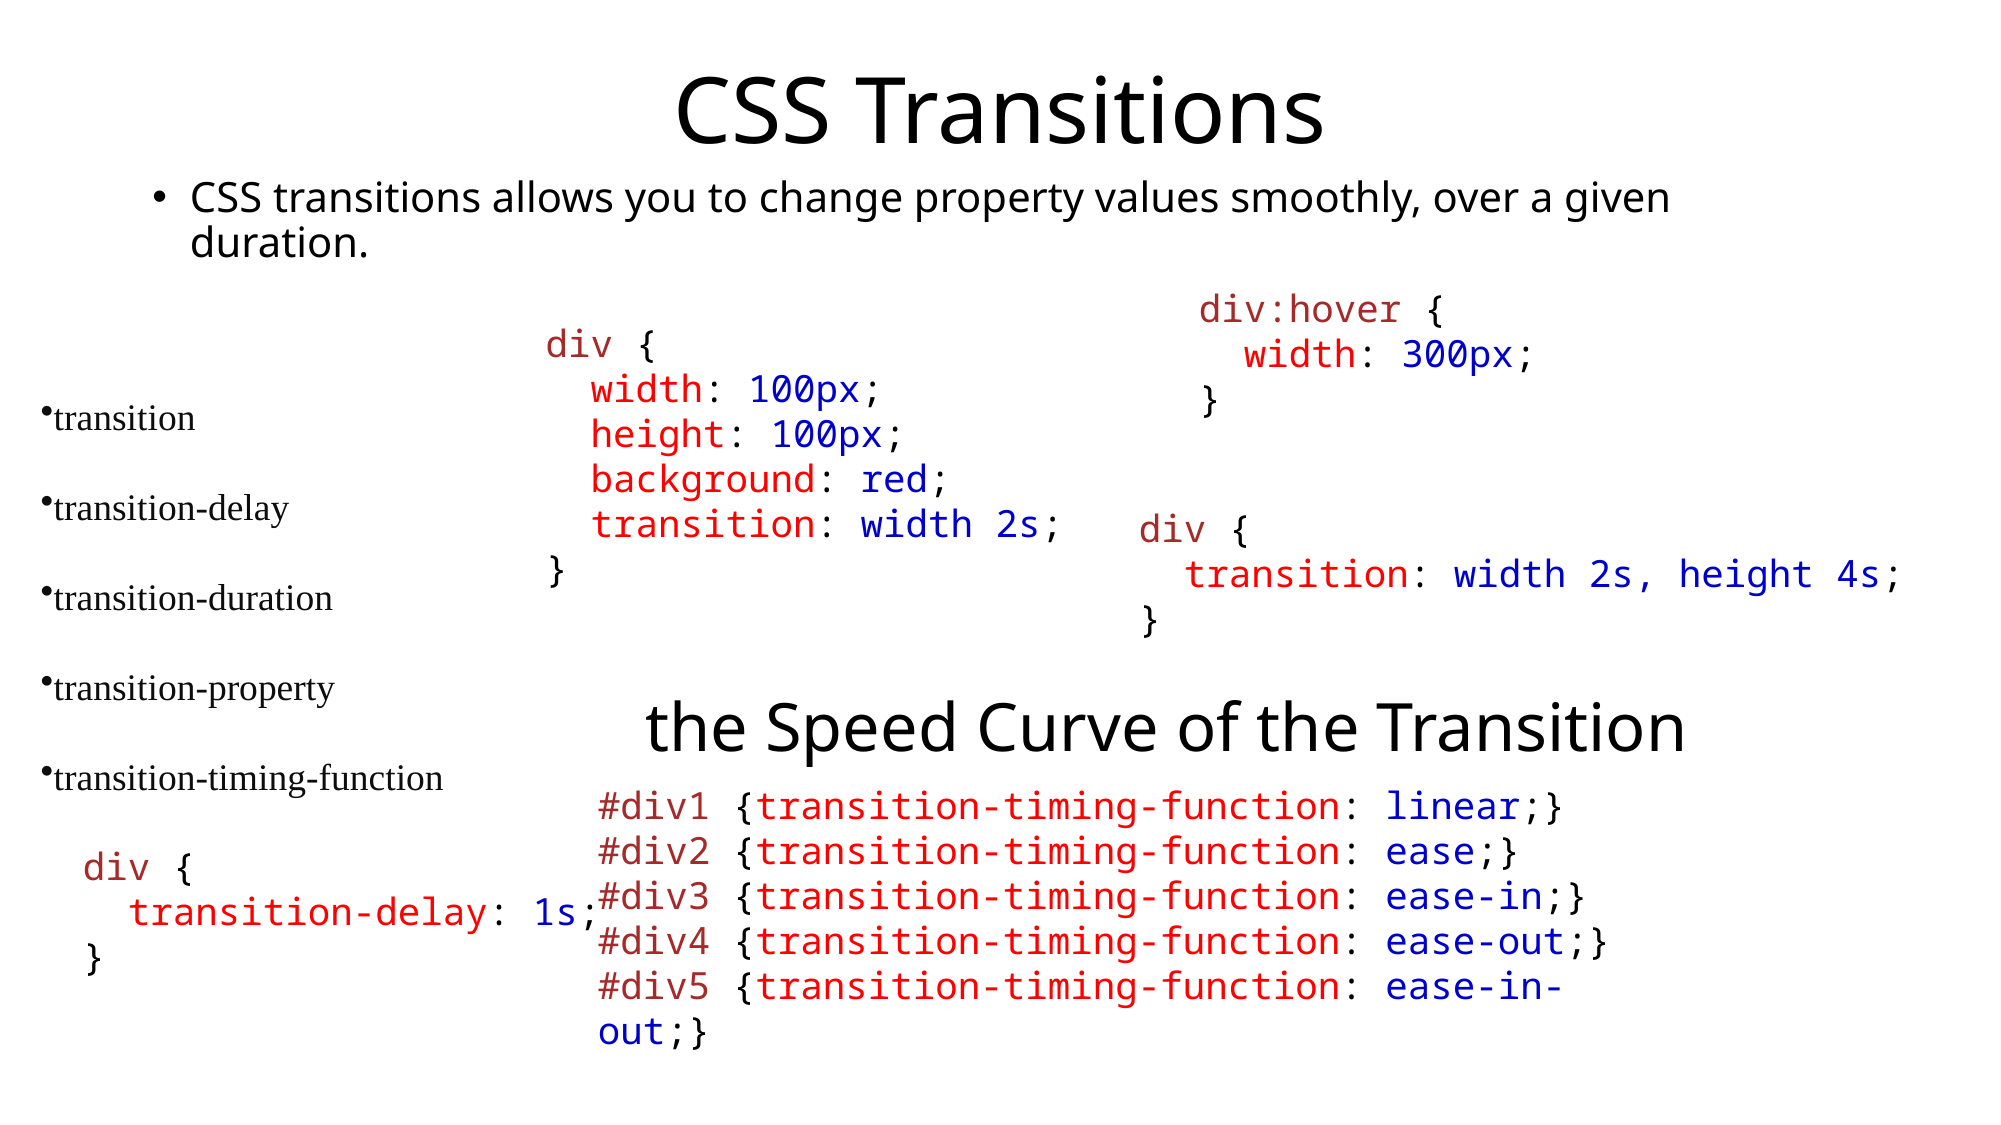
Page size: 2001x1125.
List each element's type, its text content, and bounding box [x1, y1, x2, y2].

text_box #div1 {transition-timing-function: linear;} #div2 {transition-timing-function: ease;} #div3 {transition-timing-function: ease-in;} #div4 {transition-timing-function: ease-out;} #div5 {transition-timing-function: ease-in-out;} [583, 774, 1691, 1125]
text_box transition transition-delay transition-duration transition-property transition-timing-function [25, 295, 703, 851]
list CSS transitions allows you to change property values smoothly, over a given duration. [137, 168, 1863, 312]
text_box div:hover { width: 300px; } [1184, 277, 2000, 428]
text_box the Speed Curve of the Transition [630, 677, 1739, 772]
title CSS Transitions [137, 59, 1863, 168]
text_box div { transition: width 2s, height 4s; } [1124, 497, 2000, 647]
text_box div { transition-delay: 1s; } [68, 835, 1176, 1076]
text_box div { width: 100px; height: 100px; background: red; transition: width 2s; } [530, 312, 1531, 598]
